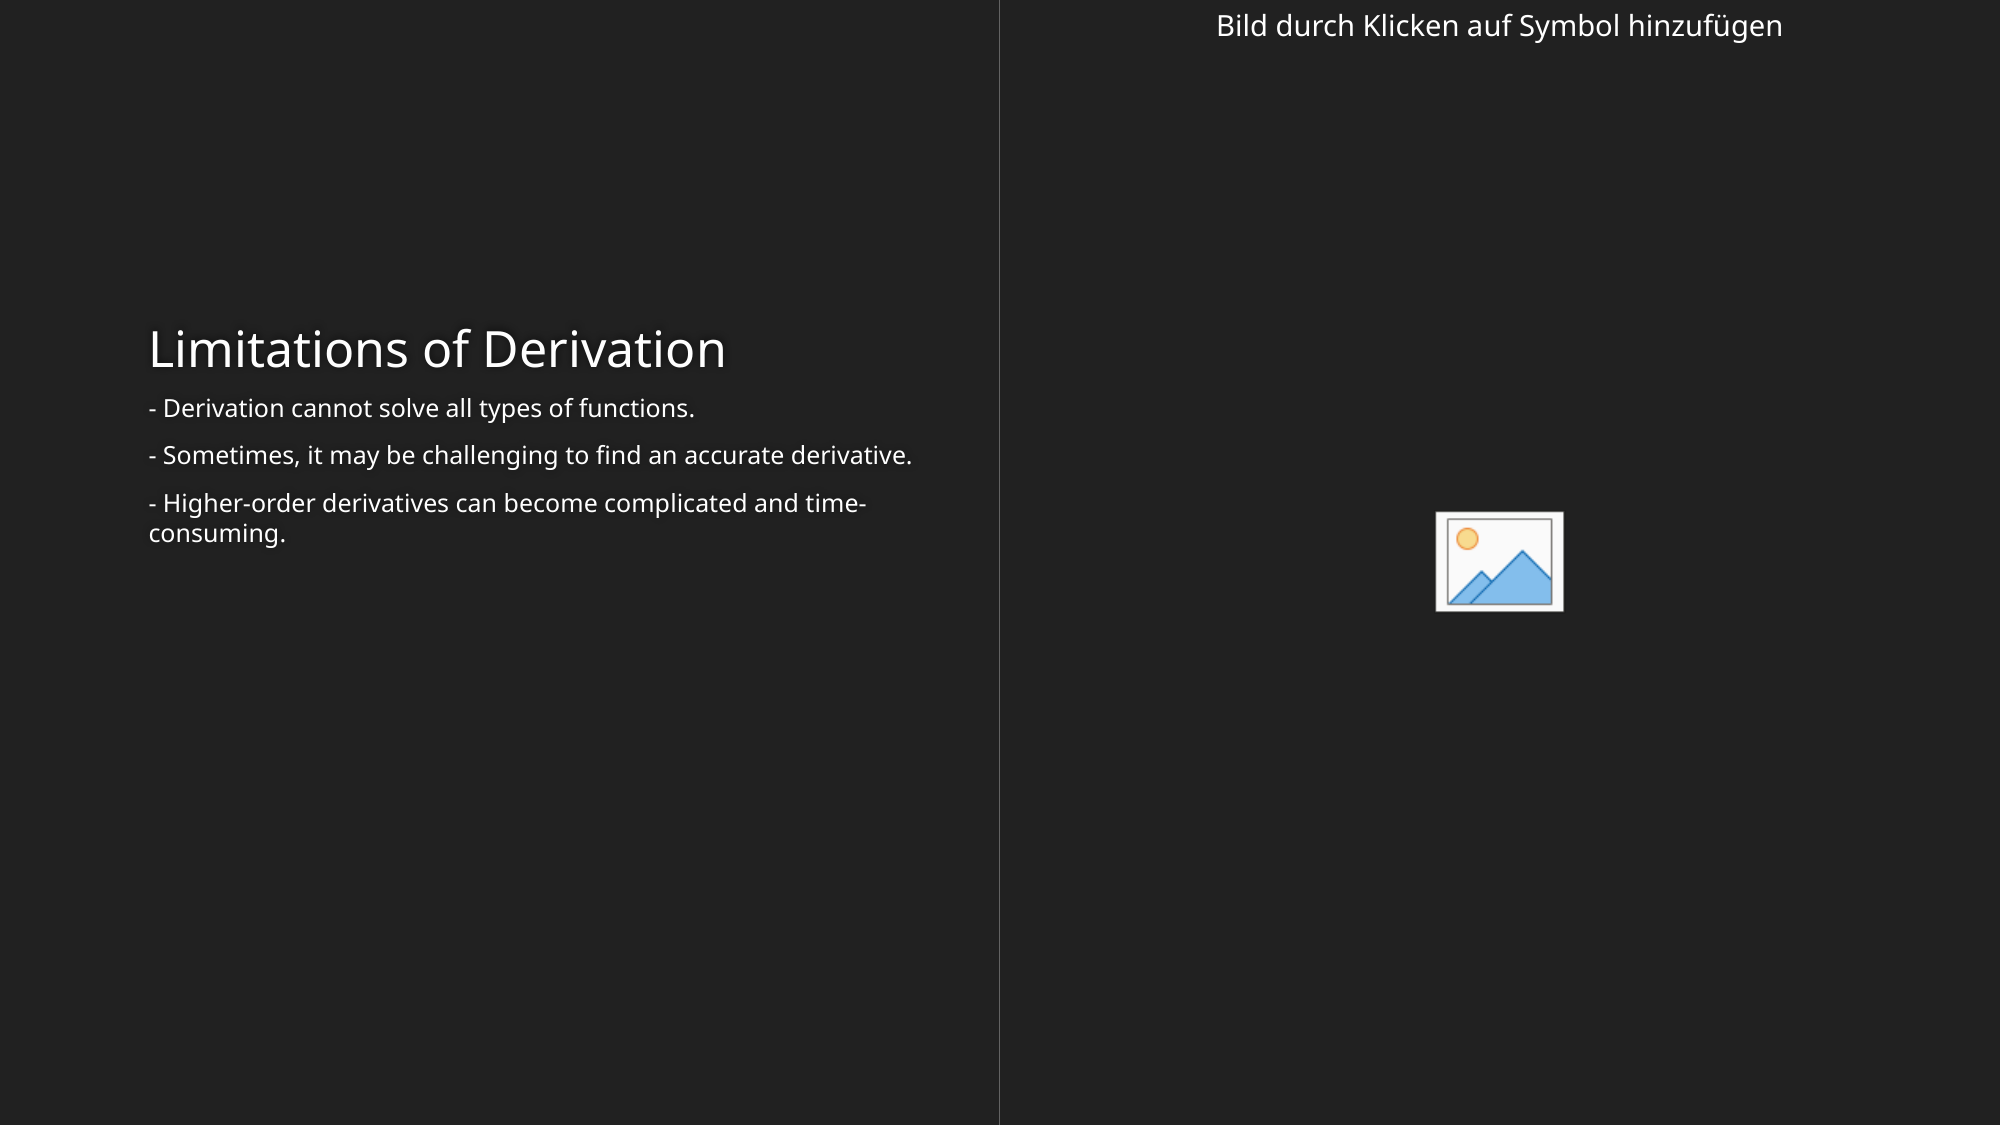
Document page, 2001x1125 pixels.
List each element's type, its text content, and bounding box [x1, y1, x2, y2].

list - Derivation cannot solve all types of functions. - Sometimes, it may be challenging to find an accurate derivative. - Higher-order derivatives can become complicated and time-consuming. [133, 384, 930, 962]
title Limitations of Derivation [133, 119, 930, 379]
picture [1000, 0, 2000, 1125]
